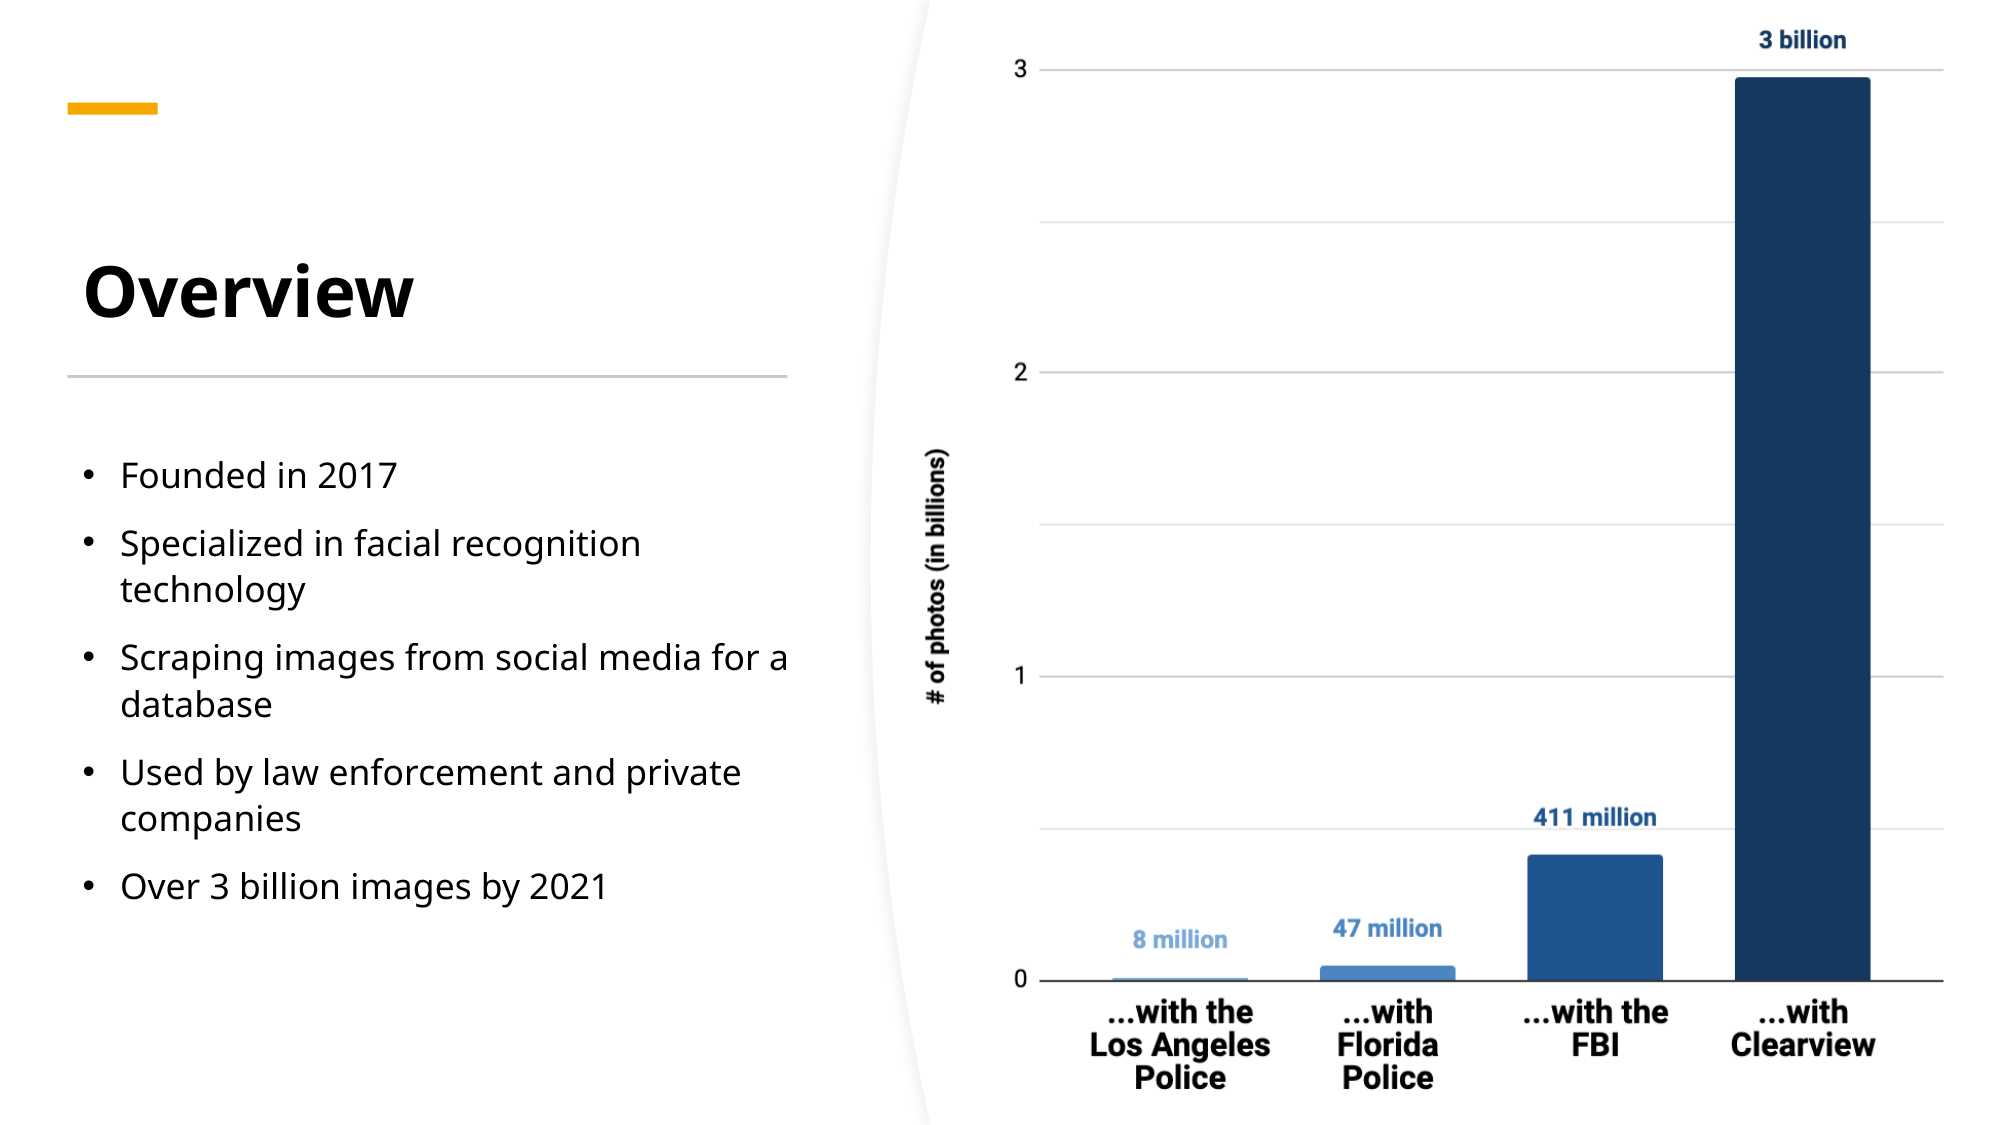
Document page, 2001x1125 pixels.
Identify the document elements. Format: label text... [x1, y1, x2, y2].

text_box [67, 102, 159, 116]
picture [870, 0, 2000, 1125]
title Overview [67, 161, 804, 341]
text_box [0, 0, 870, 1125]
list Founded in 2017 Specialized in facial recognition technology Scraping images from social media for a database Used by law enforcement and private companies Over 3 billion images by 2021 [67, 441, 806, 1029]
text_box [66, 374, 788, 379]
